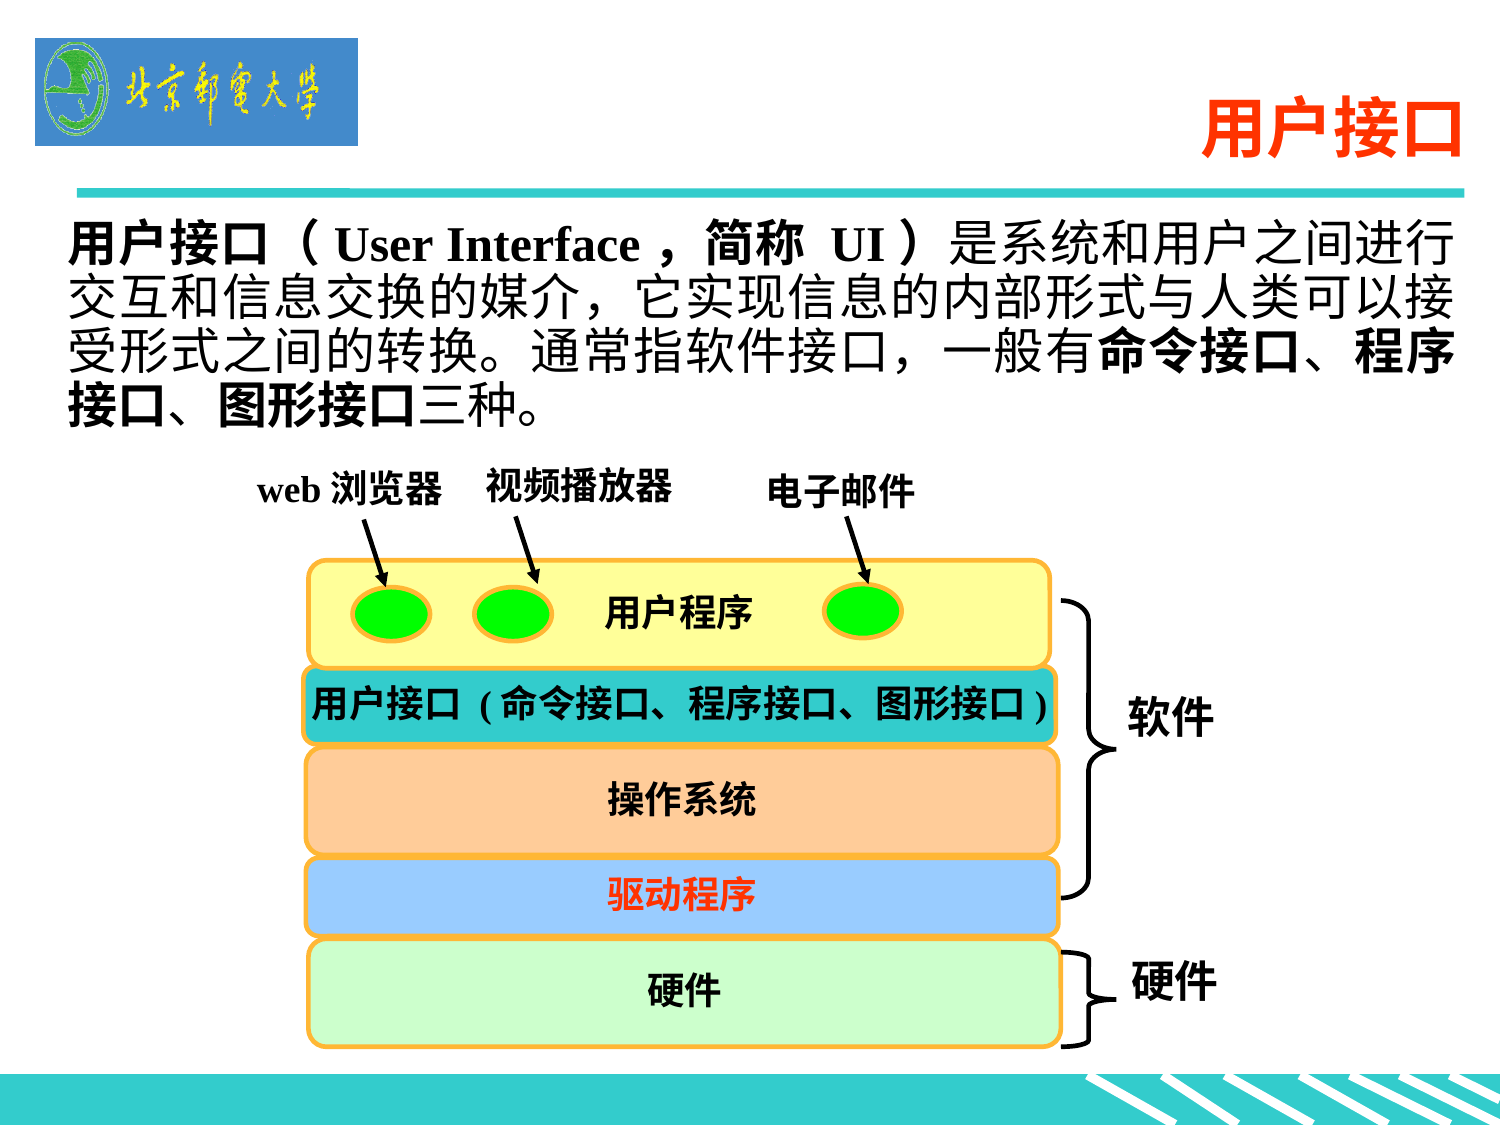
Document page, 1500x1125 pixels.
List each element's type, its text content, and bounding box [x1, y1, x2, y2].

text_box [241, 459, 1309, 1047]
text_box 用户接口（User Interface，简称 UI）是系统和用户之间进行交互和信息交换的媒介，它实现信息的内部形式与人类可以接受形式之间的转换。通常指软件接口，一般有命令接口、程序接口、图形接口三种。 [53, 211, 1471, 442]
picture [34, 37, 358, 146]
title 用户接口 [207, 66, 1483, 185]
